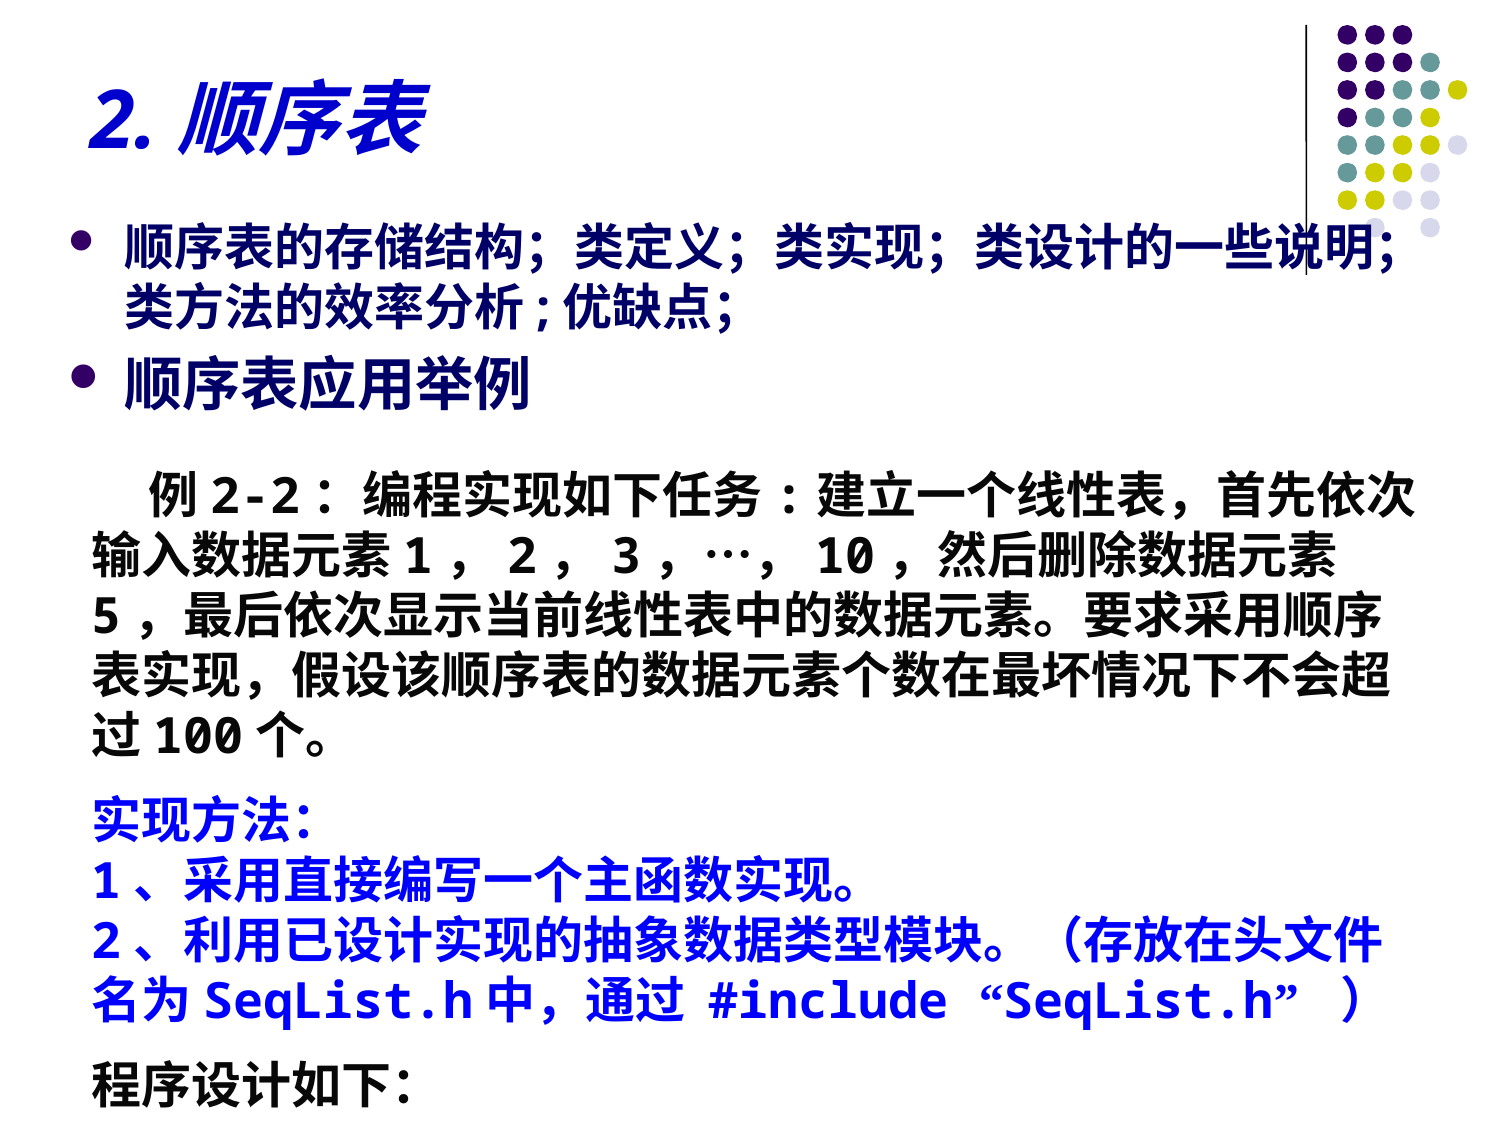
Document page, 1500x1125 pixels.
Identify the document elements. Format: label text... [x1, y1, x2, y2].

text_box 例2-2：编程实现如下任务:建立一个线性表，首先依次输入数据元素1，2，3，…，10，然后删除数据元素5，最后依次显示当前线性表中的数据元素。要求采用顺序表实现，假设该顺序表的数据元素个数在最坏情况下不会超过100个。 实现方法： 1、采用直接编写一个主函数实现。 2、利用已设计实现的抽象数据类型模块。（存放在头文件名为SeqList.h中，通过 #include “SeqList.h” ） 程序设计如下： [76, 456, 1440, 1121]
title 2.顺序表 [75, 20, 1307, 173]
list 顺序表的存储结构；类定义；类实现；类设计的一些说明；类方法的效率分析;优缺点； 顺序表应用举例 [53, 208, 1459, 977]
